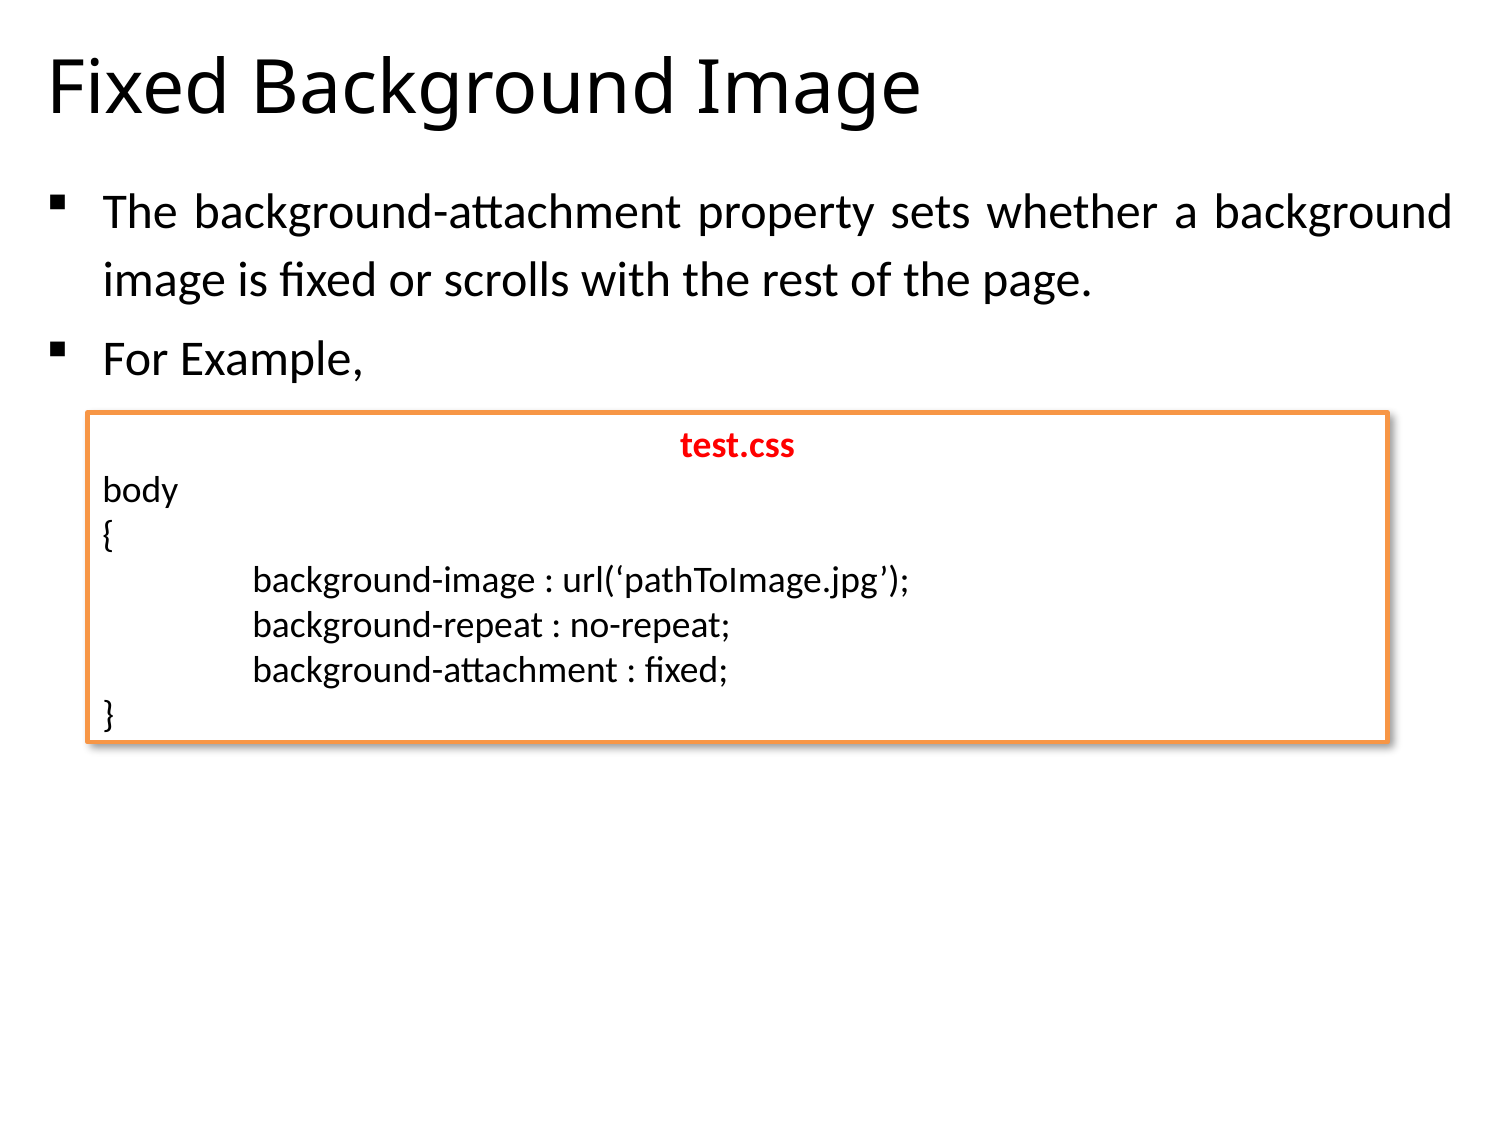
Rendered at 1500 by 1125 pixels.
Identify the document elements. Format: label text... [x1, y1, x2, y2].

title Fixed Background Image [31, 17, 1469, 150]
list The background-attachment property sets whether a background image is fixed or scrolls with the rest of the page. For Example, [31, 162, 1469, 1038]
text_box test.css body { background-image : url(‘pathToImage.jpg’); background-repeat : no-repeat; background-attachment : fixed; } [85, 410, 1390, 744]
